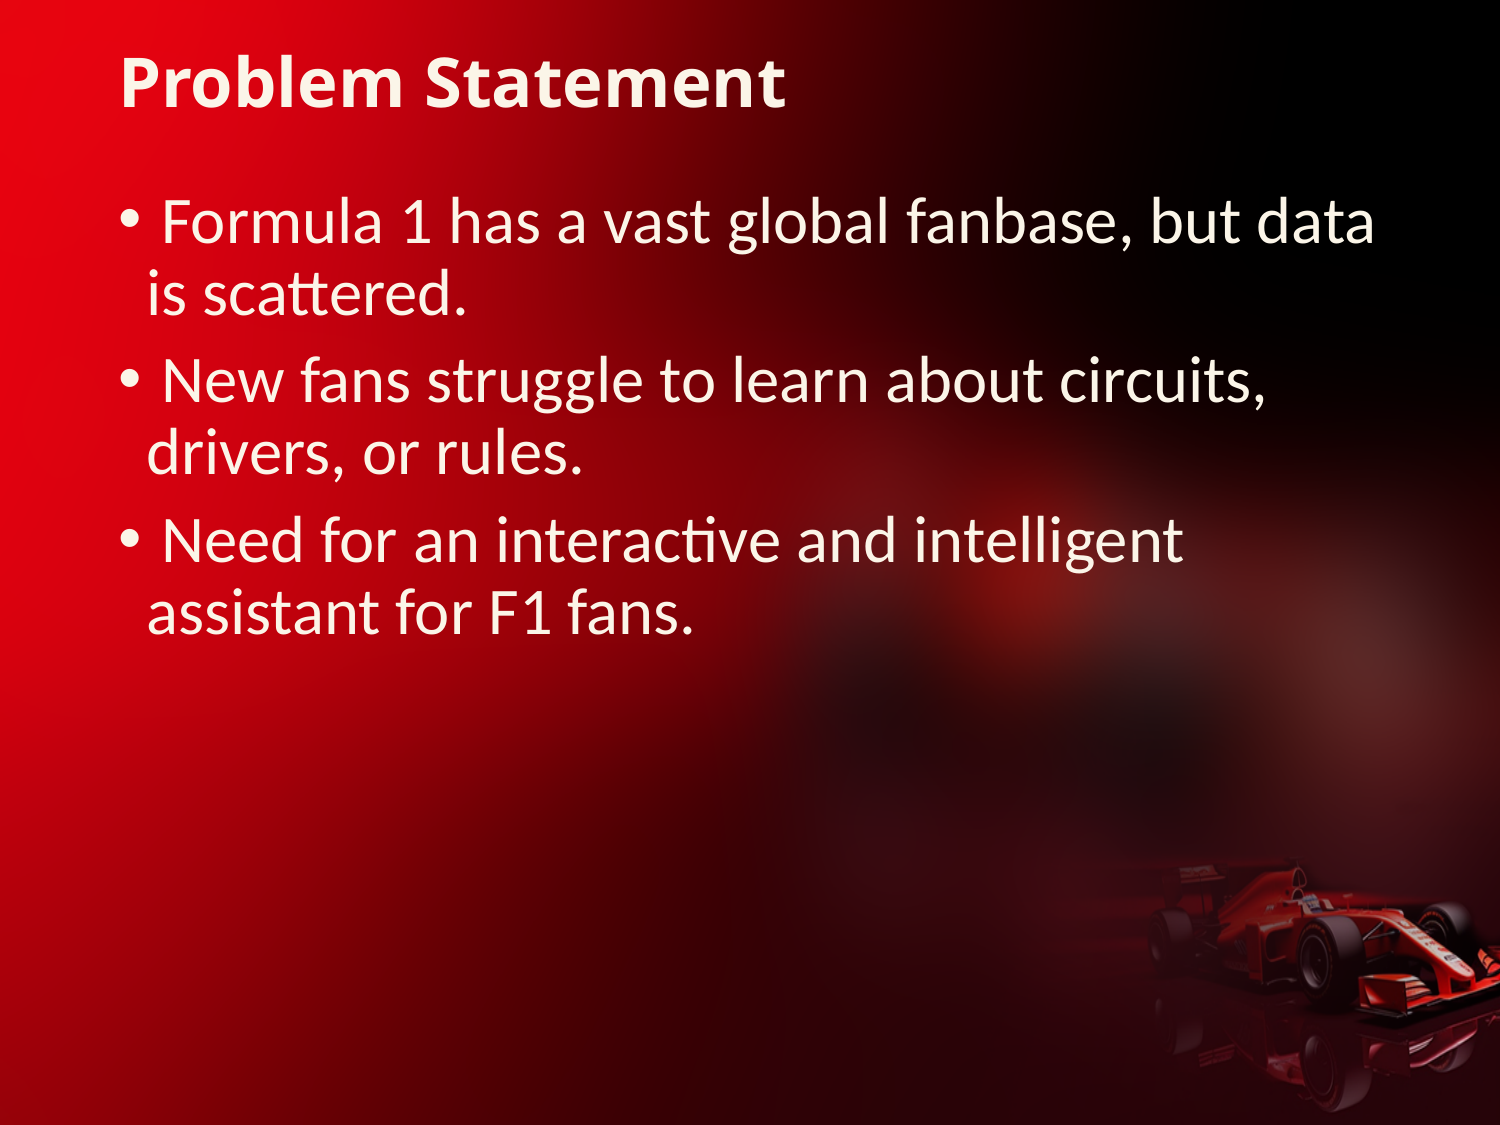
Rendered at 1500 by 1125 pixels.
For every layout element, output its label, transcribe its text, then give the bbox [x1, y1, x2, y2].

picture [0, 0, 1500, 1125]
list Formula 1 has a vast global fanbase, but data is scattered. New fans struggle to learn about circuits, drivers, or rules. Need for an interactive and intelligent assistant for F1 fans. [103, 178, 1397, 1014]
title Problem Statement [103, 22, 1397, 149]
